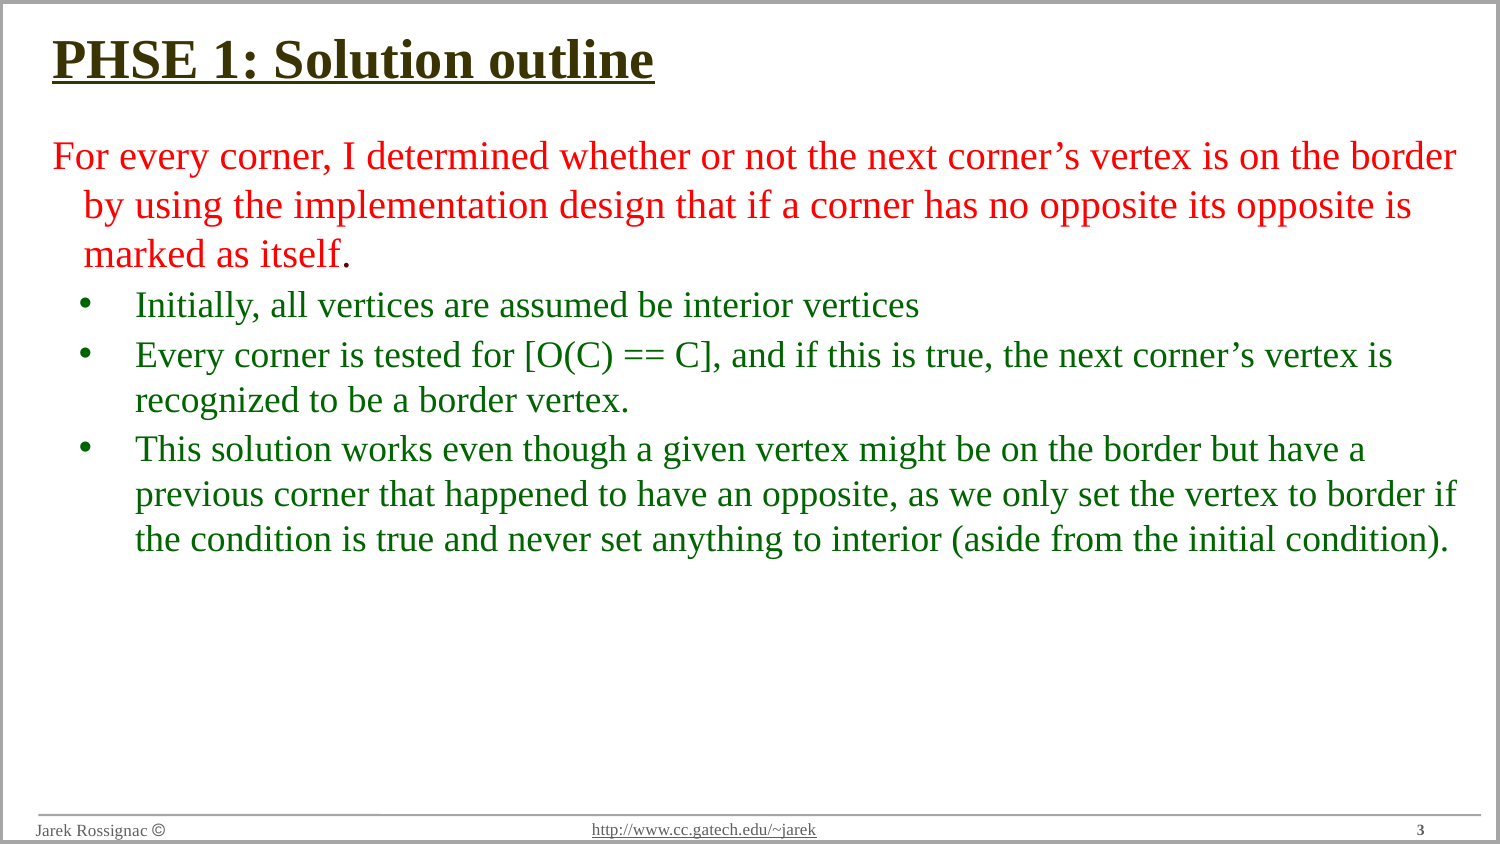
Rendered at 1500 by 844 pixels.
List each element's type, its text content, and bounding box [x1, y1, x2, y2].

title PHSE 1: Solution outline [37, 20, 1475, 91]
list For every corner, I determined whether or not the next corner’s vertex is on the border by using the implementation design that if a corner has no opposite its opposite is marked as itself. Initially, all vertices are assumed be interior vertices Every corner is tested for [O(C) == C], and if this is true, the next corner’s vertex is recognized to be a border vertex. This solution works even though a given vertex might be on the border but have a previous corner that happened to have an opposite, as we only set the vertex to border if the condition is true and never set anything to interior (aside from the initial condition). [37, 121, 1475, 810]
